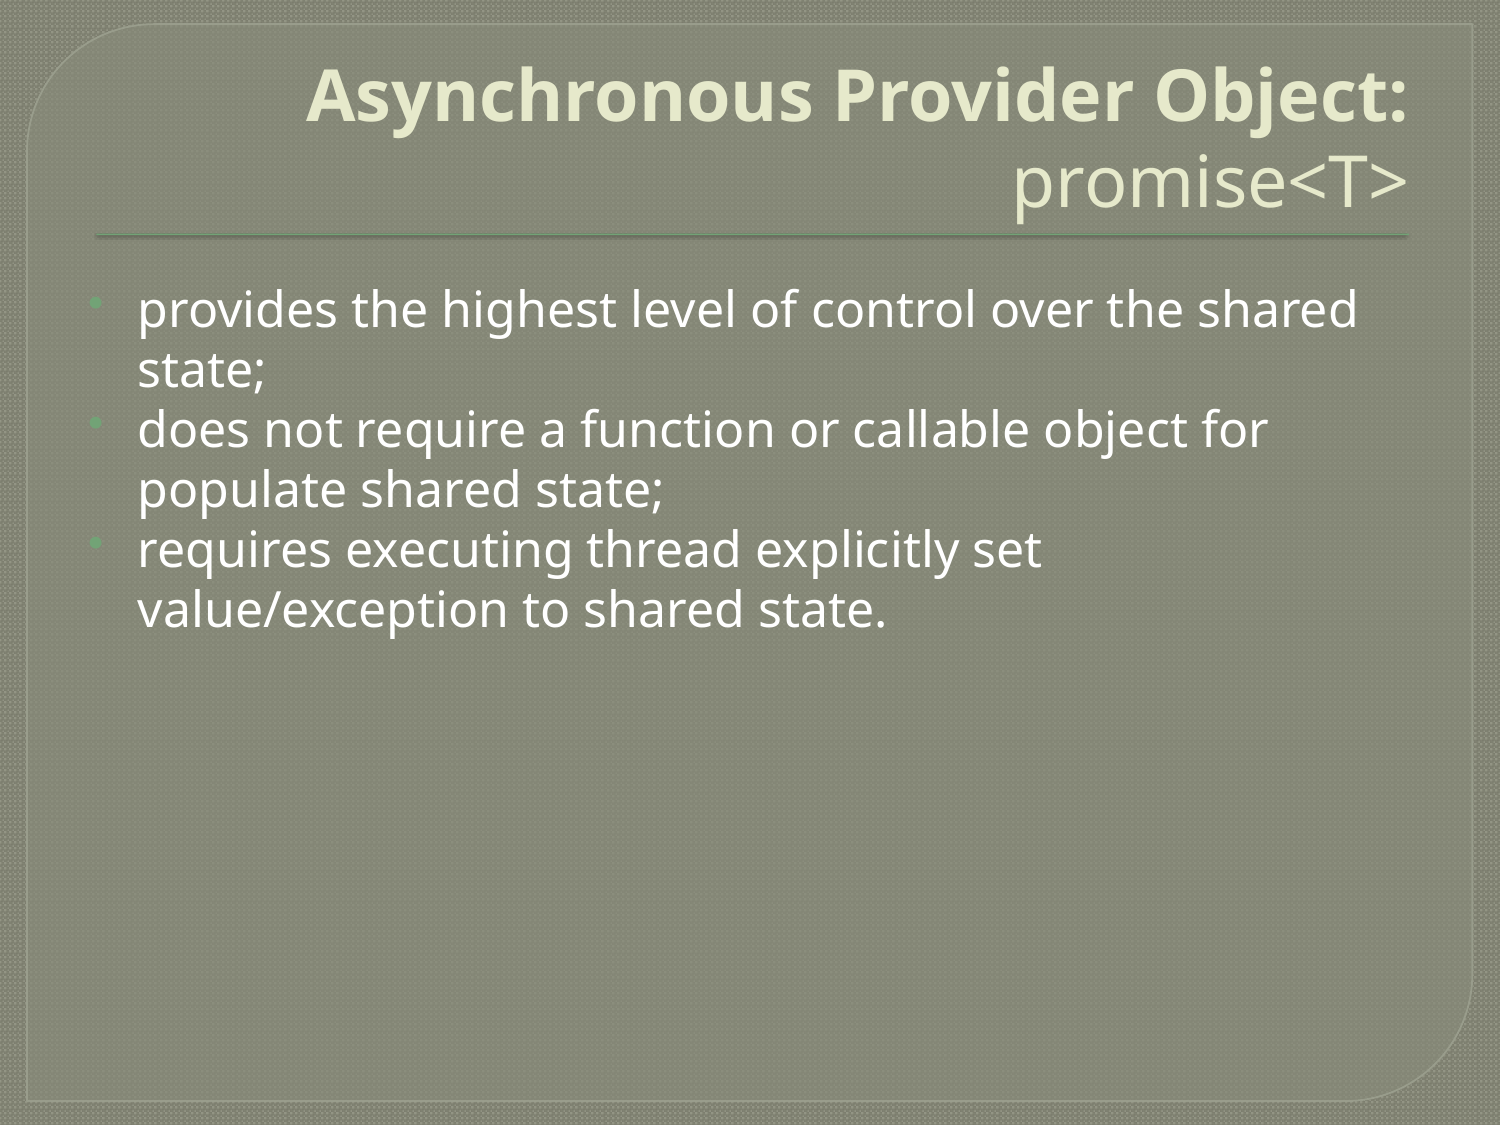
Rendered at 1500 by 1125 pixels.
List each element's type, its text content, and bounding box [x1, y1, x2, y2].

title Asynchronous Provider Object: promise<T> [75, 41, 1425, 230]
list provides the highest level of control over the shared state; does not require a function or callable object for populate shared state; requires executing thread explicitly set value/exception to shared state. [75, 270, 1425, 1013]
